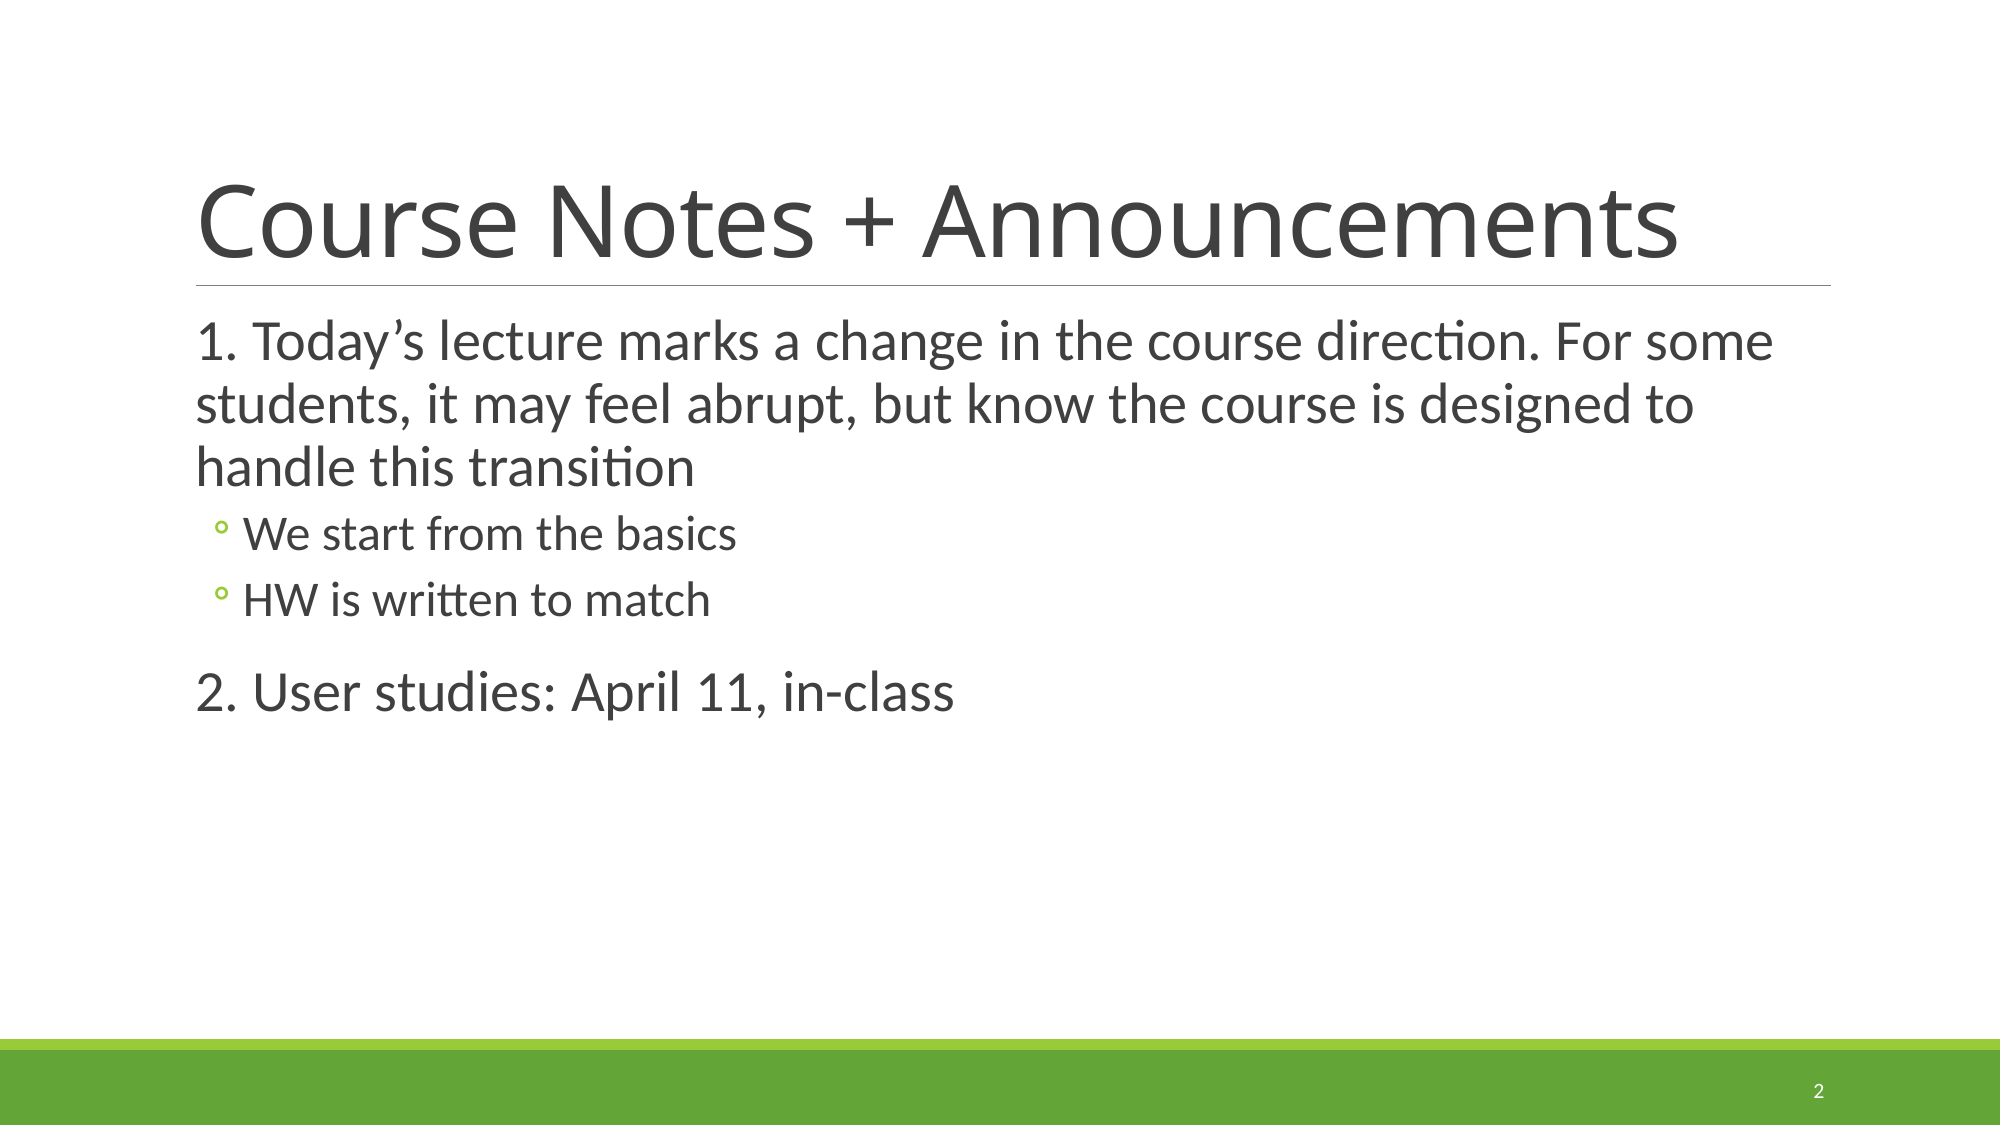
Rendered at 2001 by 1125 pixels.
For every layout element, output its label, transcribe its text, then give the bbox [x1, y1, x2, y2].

slide_number 2 [1624, 1059, 1840, 1120]
list 1. Today’s lecture marks a change in the course direction. For some students, it may feel abrupt, but know the course is designed to handle this transition We start from the basics HW is written to match 2. User studies: April 11, in-class [180, 302, 1830, 963]
title Course Notes + Announcements [180, 47, 1830, 285]
